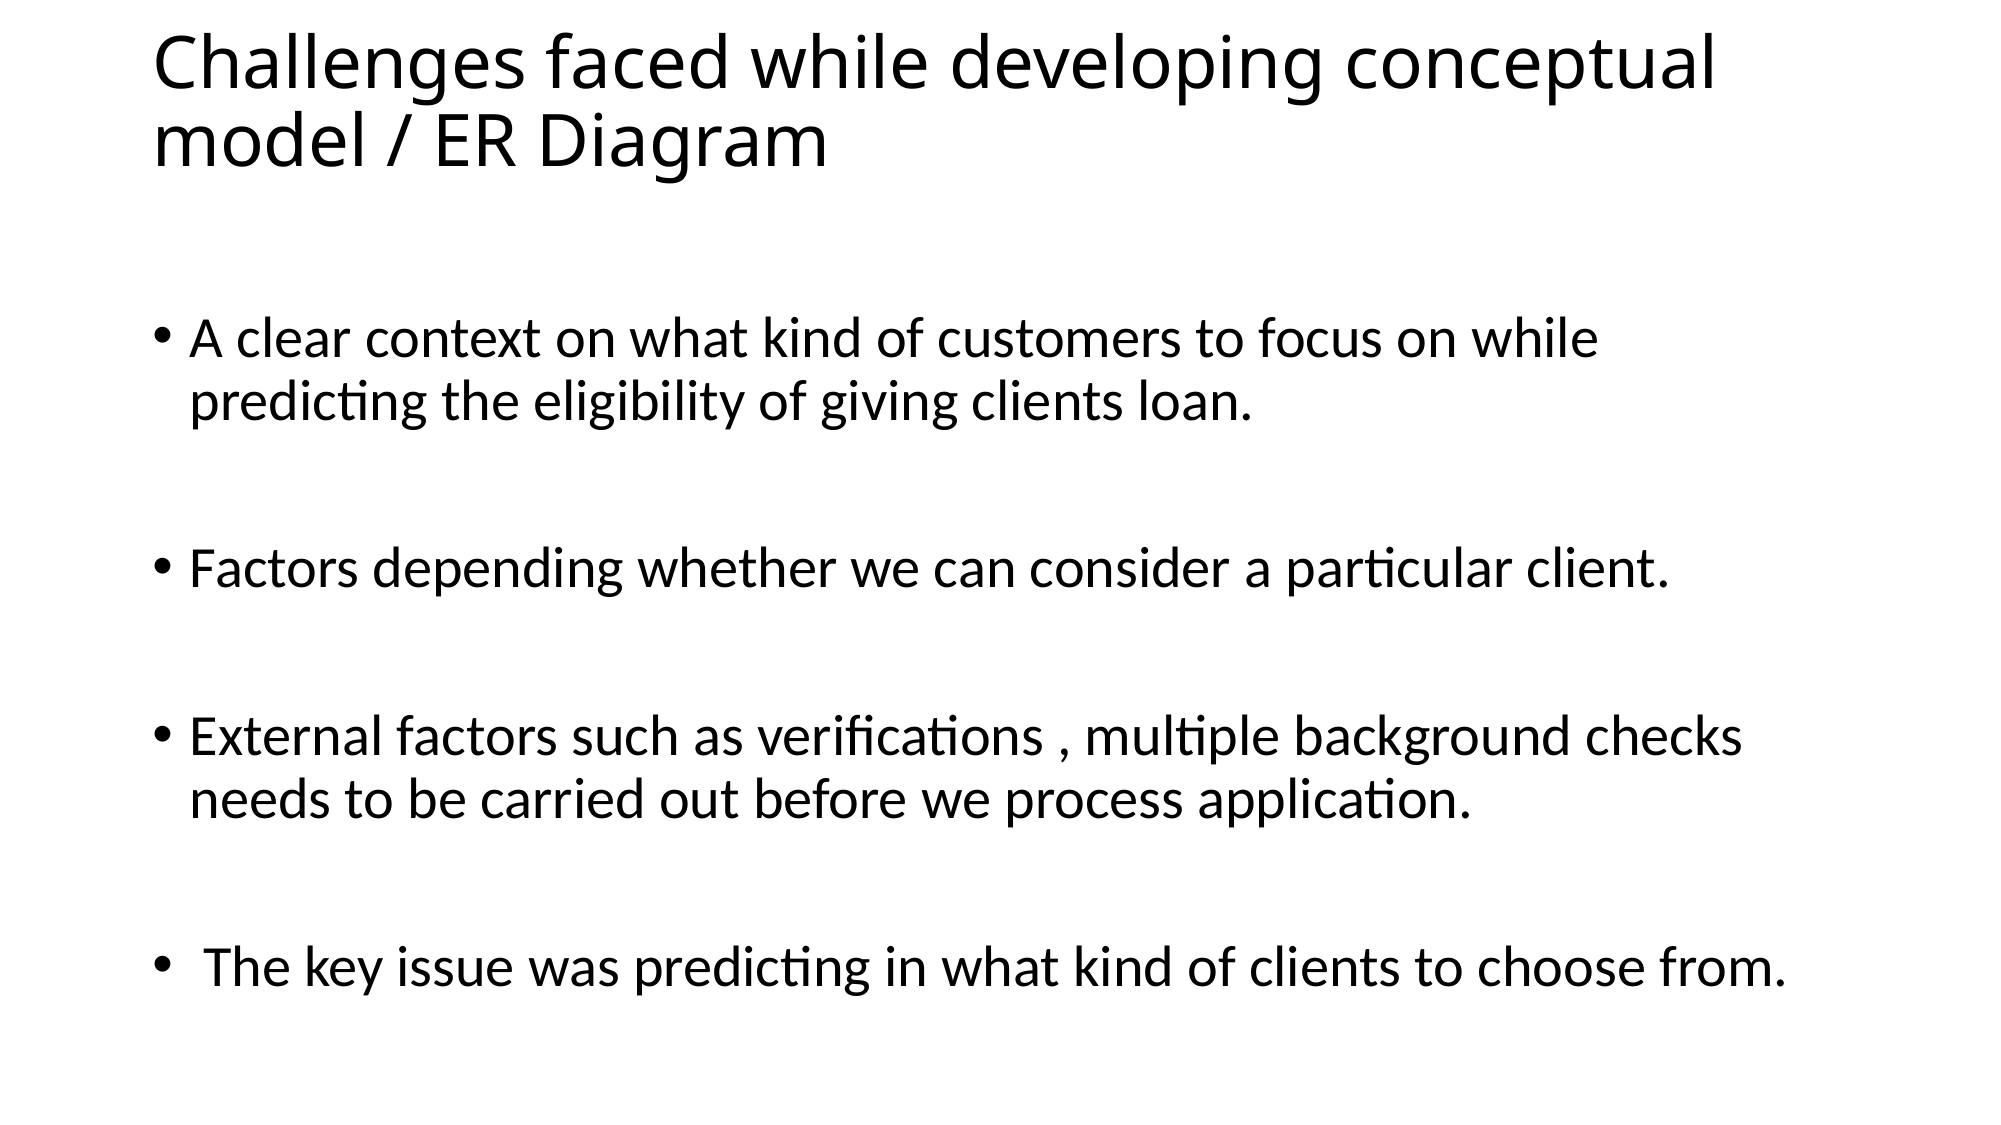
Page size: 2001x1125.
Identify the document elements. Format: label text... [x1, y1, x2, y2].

title Challenges faced while developing conceptual model / ER Diagram [137, 18, 1863, 278]
list A clear context on what kind of customers to focus on while predicting the eligibility of giving clients loan. Factors depending whether we can consider a particular client. External factors such as verifications , multiple background checks needs to be carried out before we process application. The key issue was predicting in what kind of clients to choose from. [137, 299, 1863, 1014]
